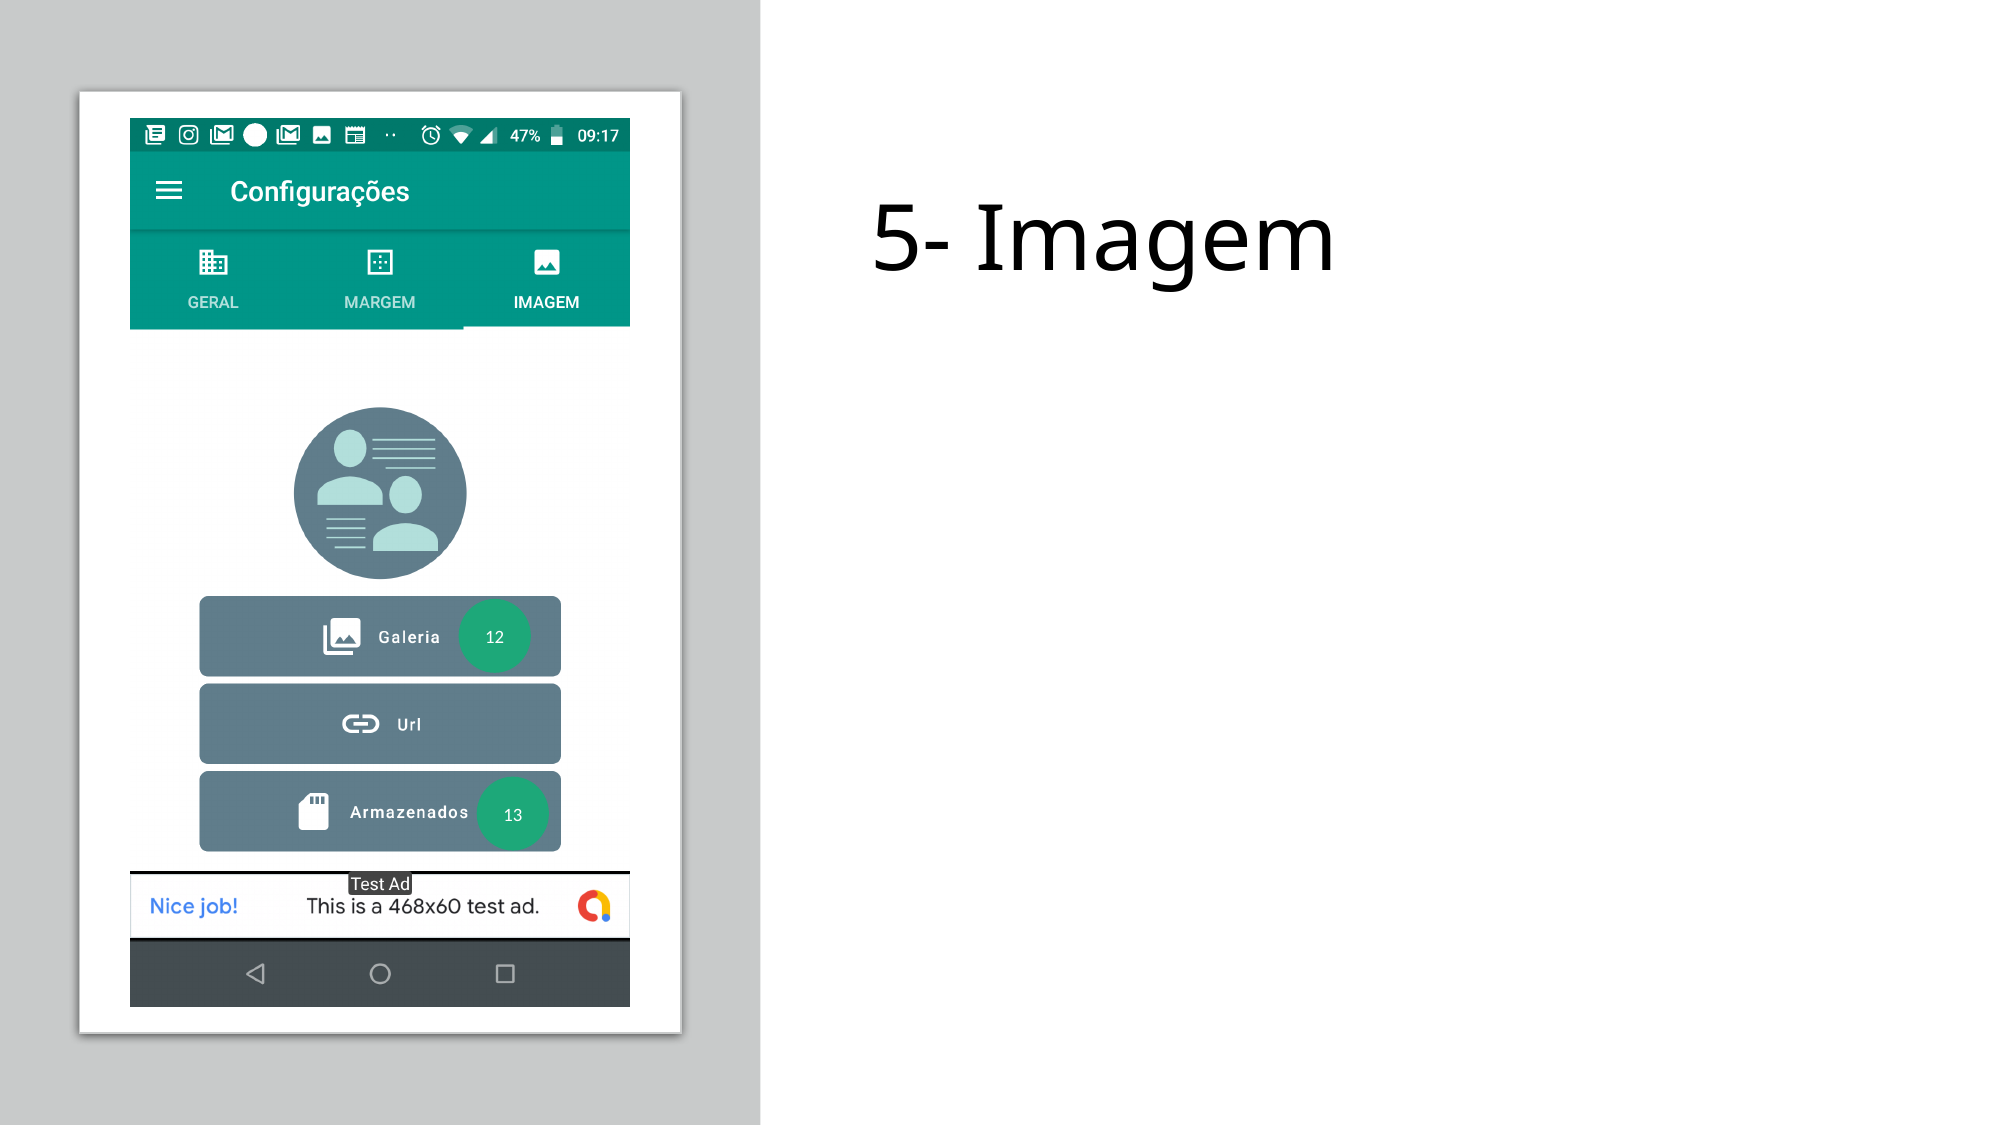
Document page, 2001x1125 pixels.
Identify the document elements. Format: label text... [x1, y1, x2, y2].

picture [130, 118, 630, 1007]
title 5- Imagem [855, 103, 1909, 379]
text_box [78, 91, 682, 1034]
text_box [0, 0, 761, 1125]
